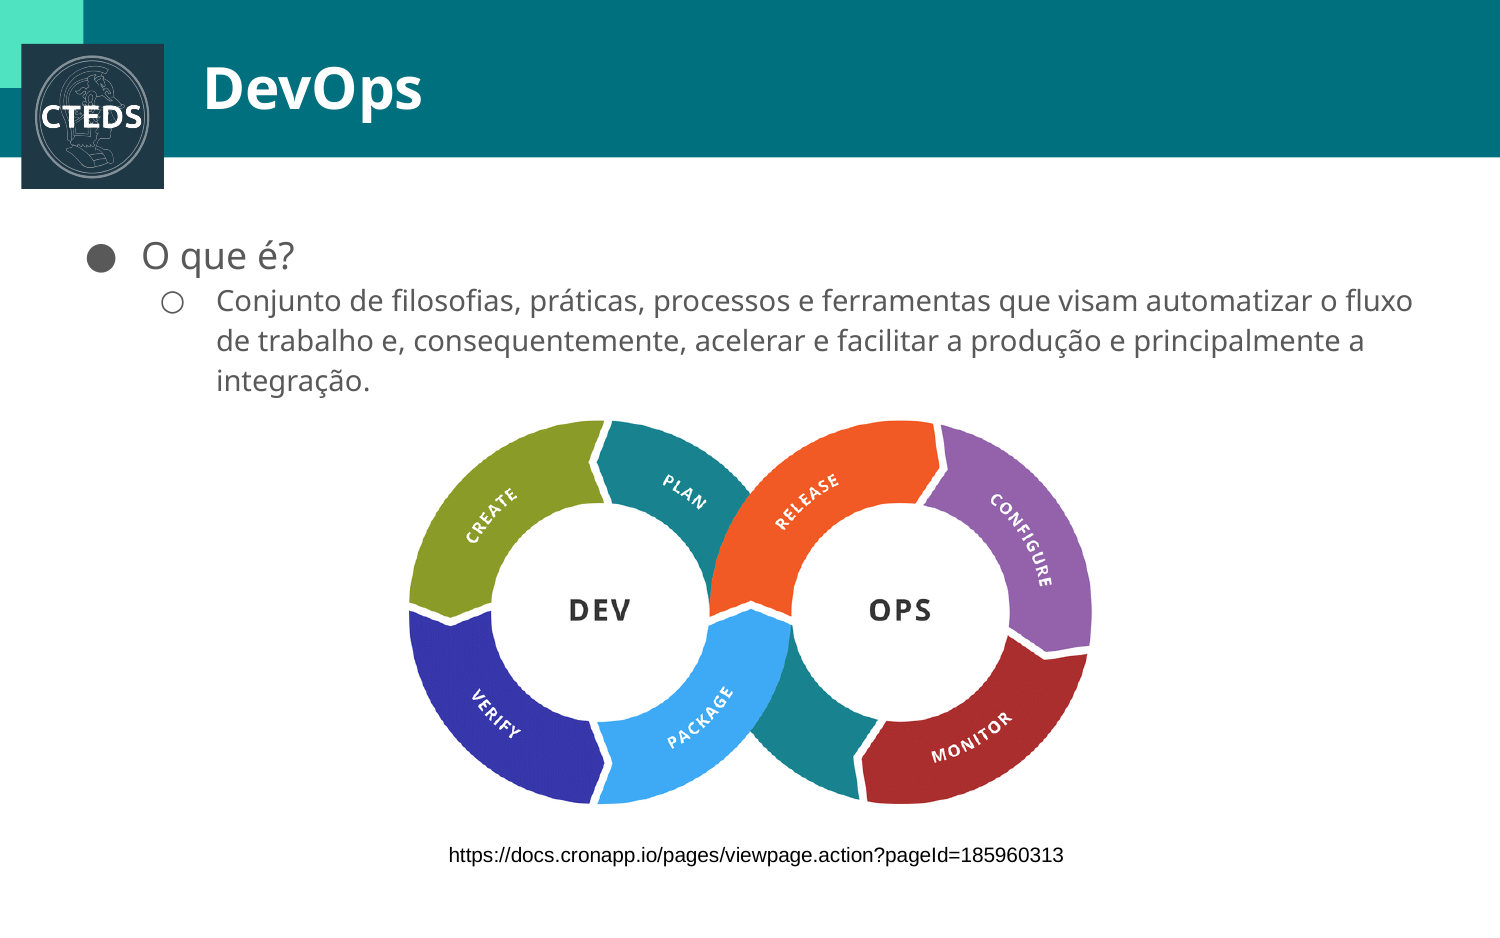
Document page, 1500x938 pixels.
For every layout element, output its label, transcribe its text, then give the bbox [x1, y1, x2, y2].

picture [27, 51, 158, 182]
list O que é? Conjunto de filosofias, práticas, processos e ferramentas que visam automatizar o fluxo de trabalho e, consequentemente, acelerar e facilitar a produção e principalmente a integração. [51, 210, 1449, 833]
title DevOps [187, 36, 1449, 141]
picture [404, 415, 1096, 808]
text_box https://docs.cronapp.io/pages/viewpage.action?pageId=185960313 [433, 834, 1124, 874]
